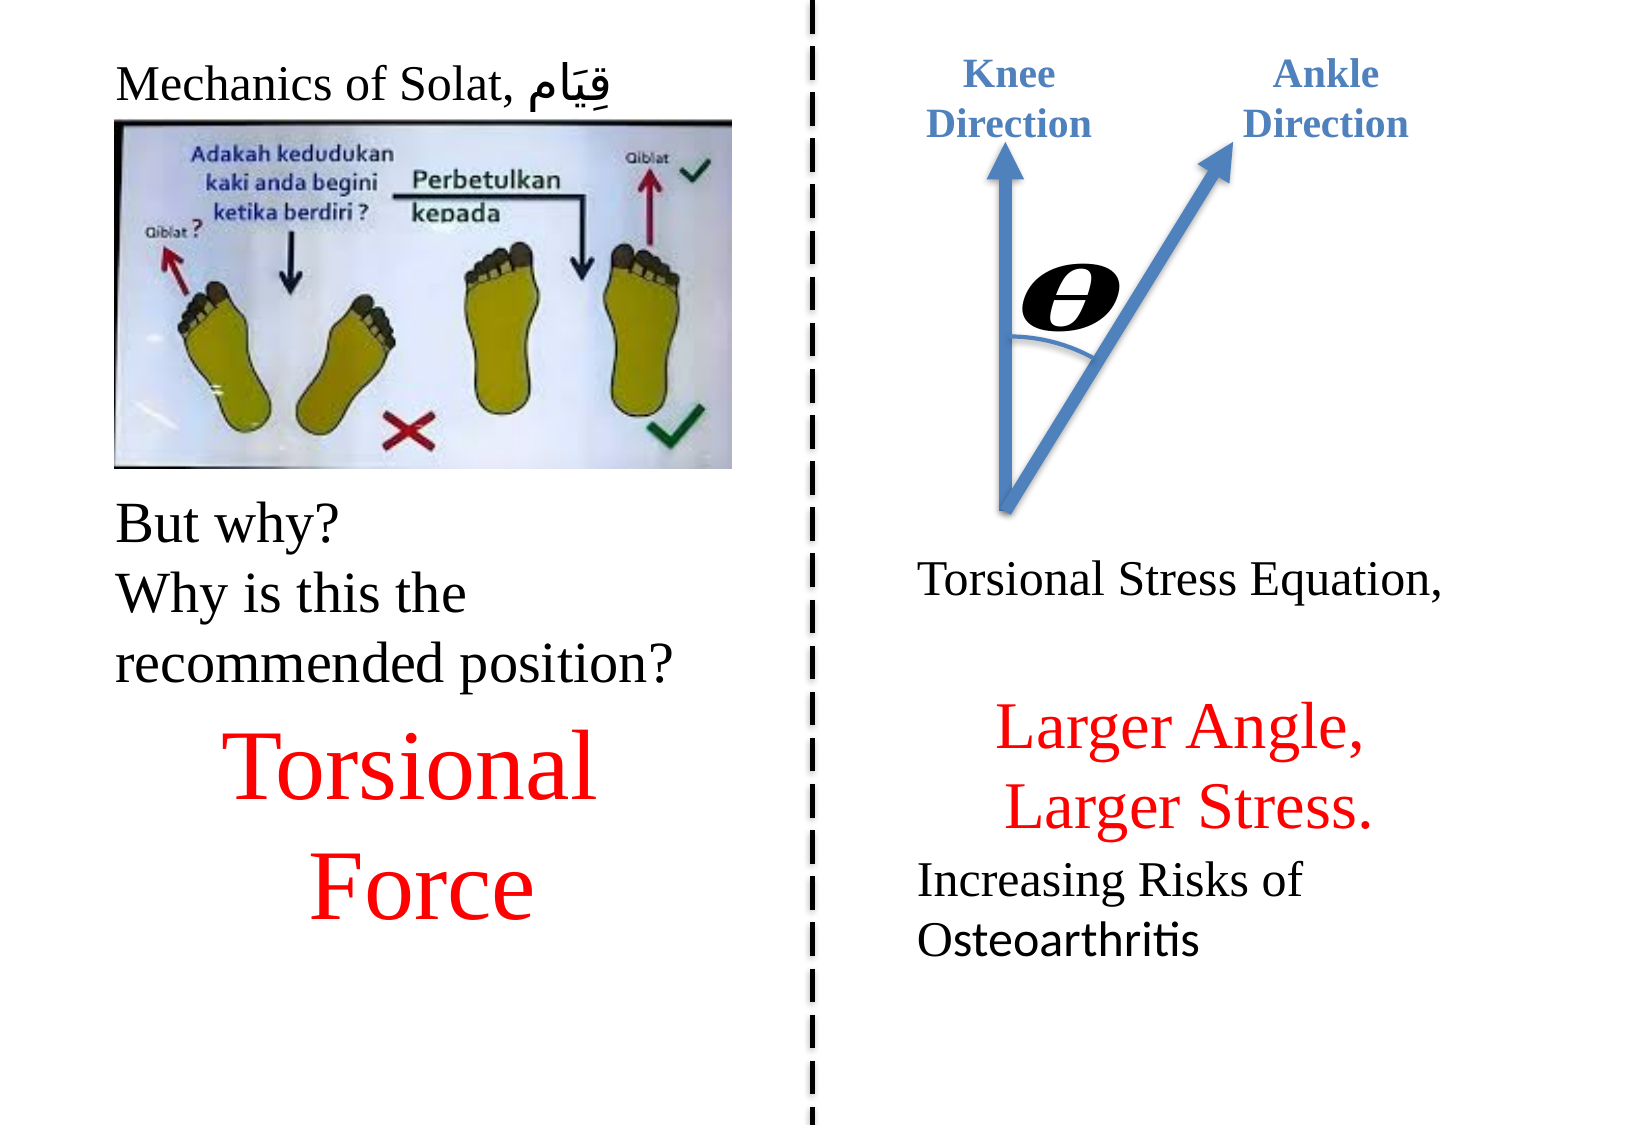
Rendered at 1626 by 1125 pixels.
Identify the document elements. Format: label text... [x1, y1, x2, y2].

text_box Mechanics of Solat, قِيَام [100, 42, 730, 118]
text_box But why? Why is this the recommended position? [100, 476, 732, 702]
picture [113, 118, 732, 469]
text_box Torsional Force [107, 692, 738, 947]
text_box Larger Angle, Larger Stress. [874, 674, 1505, 850]
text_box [1005, 141, 1234, 512]
text_box Ankle Direction [1189, 38, 1463, 153]
text_box Increasing Risks of Osteoarthritis [902, 838, 1463, 974]
text_box Knee Direction [872, 38, 1146, 153]
